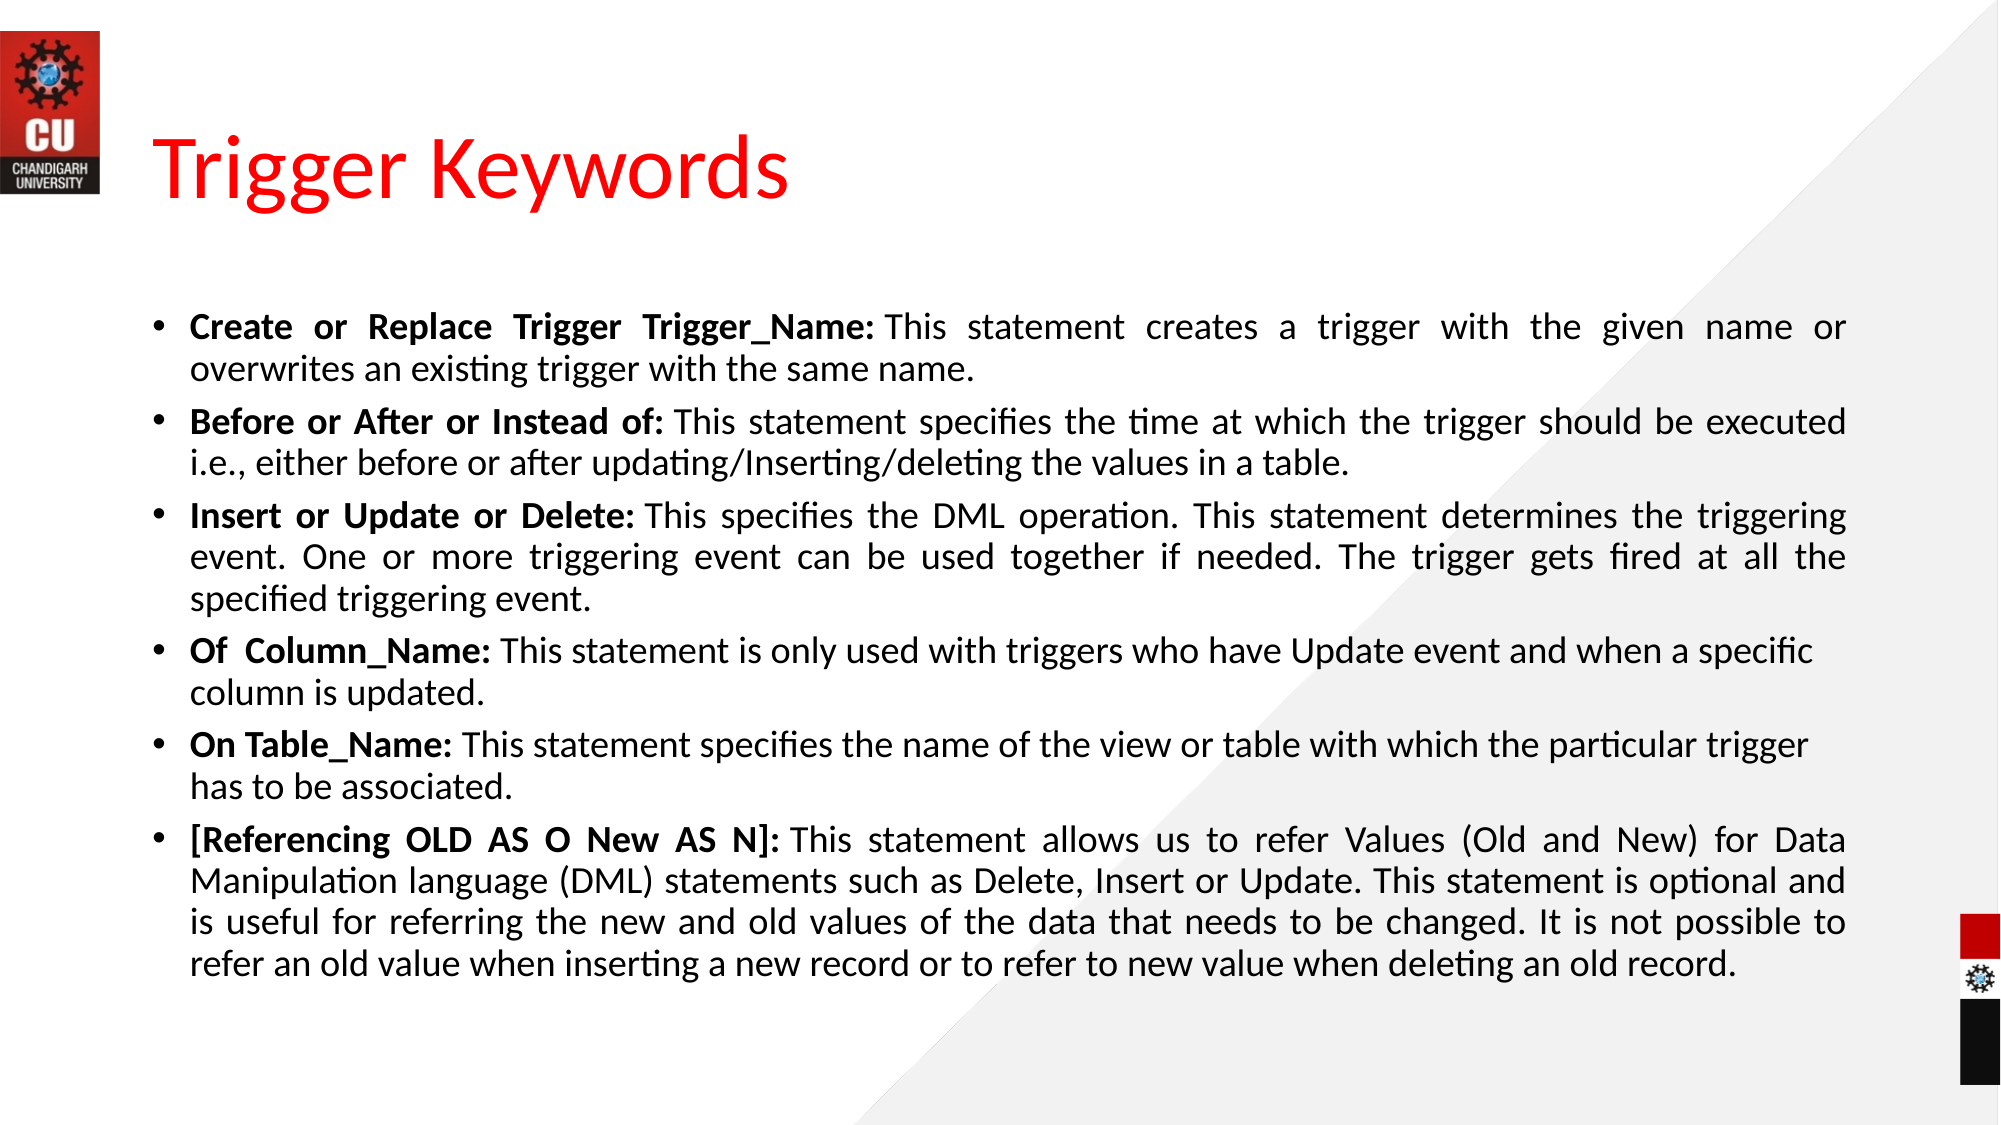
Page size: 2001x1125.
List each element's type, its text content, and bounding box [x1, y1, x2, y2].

list Create or Replace Trigger Trigger_Name: This statement creates a trigger with the given name or overwrites an existing trigger with the same name. Before or After or Instead of: This statement specifies the time at which the trigger should be executed i.e., either before or after updating/Inserting/deleting the values in a table. Insert or Update or Delete: This specifies the DML operation. This statement determines the triggering event. One or more triggering event can be used together if needed. The trigger gets fired at all the specified triggering event. Of Column_Name: This statement is only used with triggers who have Update event and when a specific column is updated. On Table_Name: This statement specifies the name of the view or table with which the particular trigger has to be associated. [Referencing OLD AS O New AS N]: This statement allows us to refer Values (Old and New) for Data Manipulation language (DML) statements such as Delete, Insert or Update. This statement is optional and is useful for referring the new and old values of the data that needs to be changed. It is not possible to refer an old value when inserting a new record or to refer to new value when deleting an old record. [137, 299, 1863, 1014]
picture [0, 0, 2001, 1125]
title Trigger Keywords [137, 59, 1863, 278]
